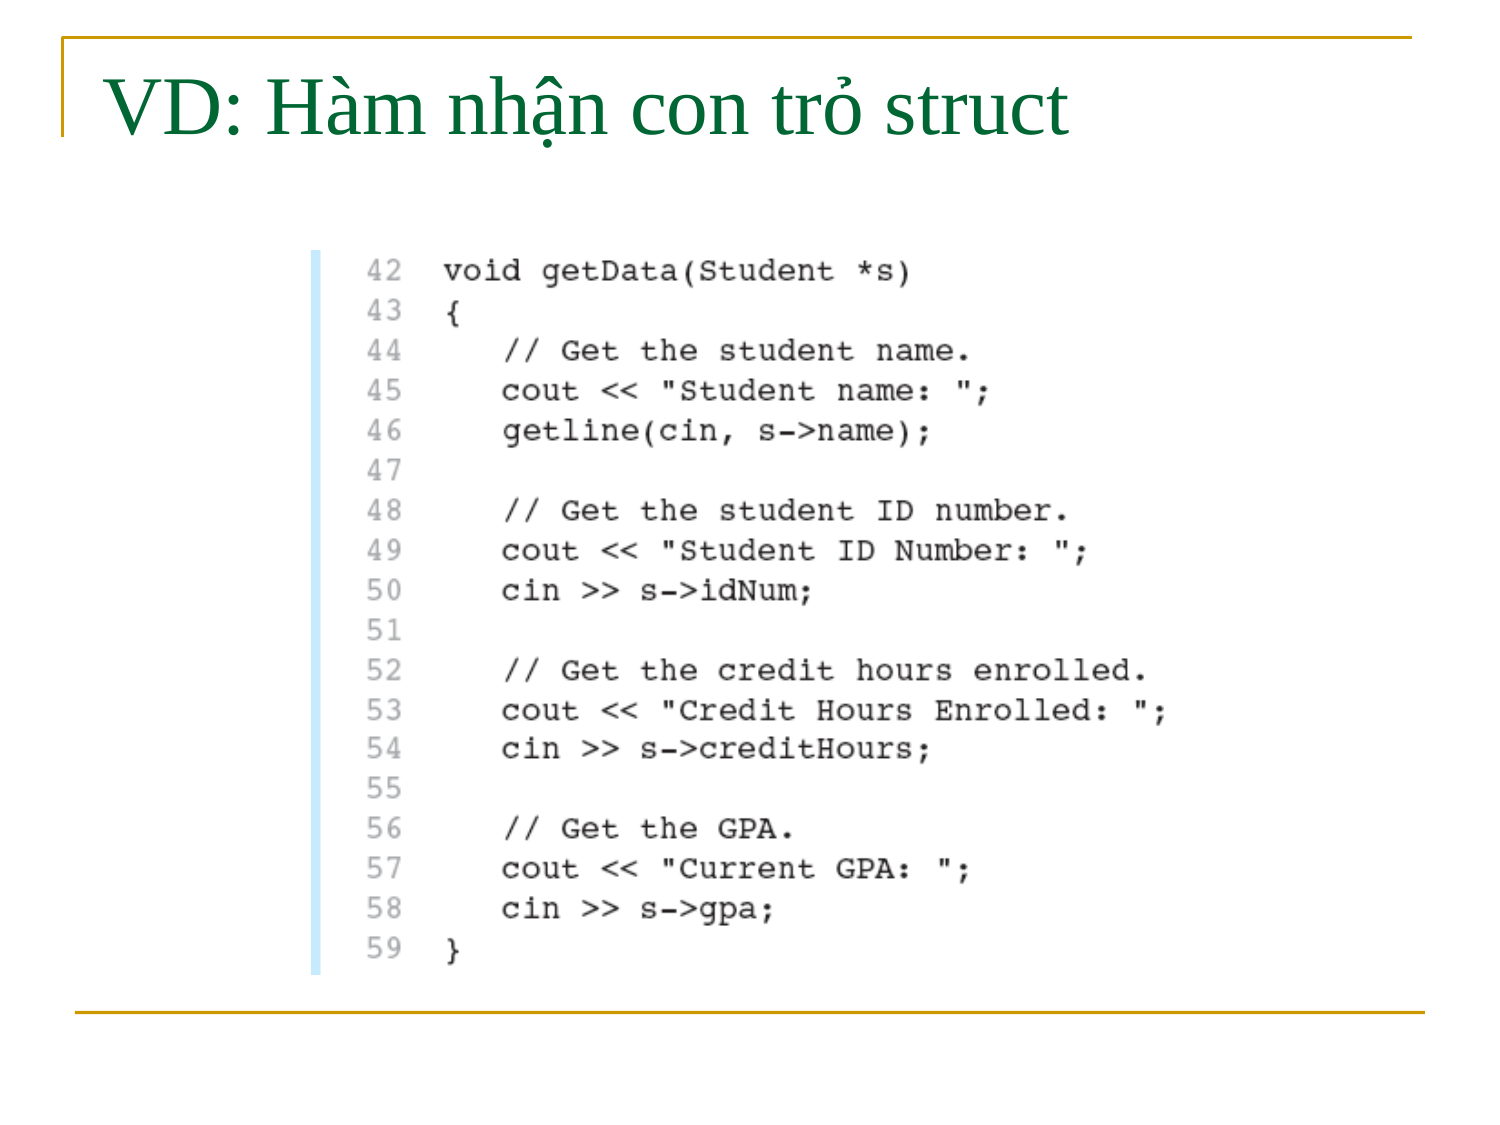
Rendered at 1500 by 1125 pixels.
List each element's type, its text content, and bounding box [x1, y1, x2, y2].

title VD: Hàm nhận con trỏ struct [100, 49, 1075, 239]
text_box [310, 250, 1164, 975]
